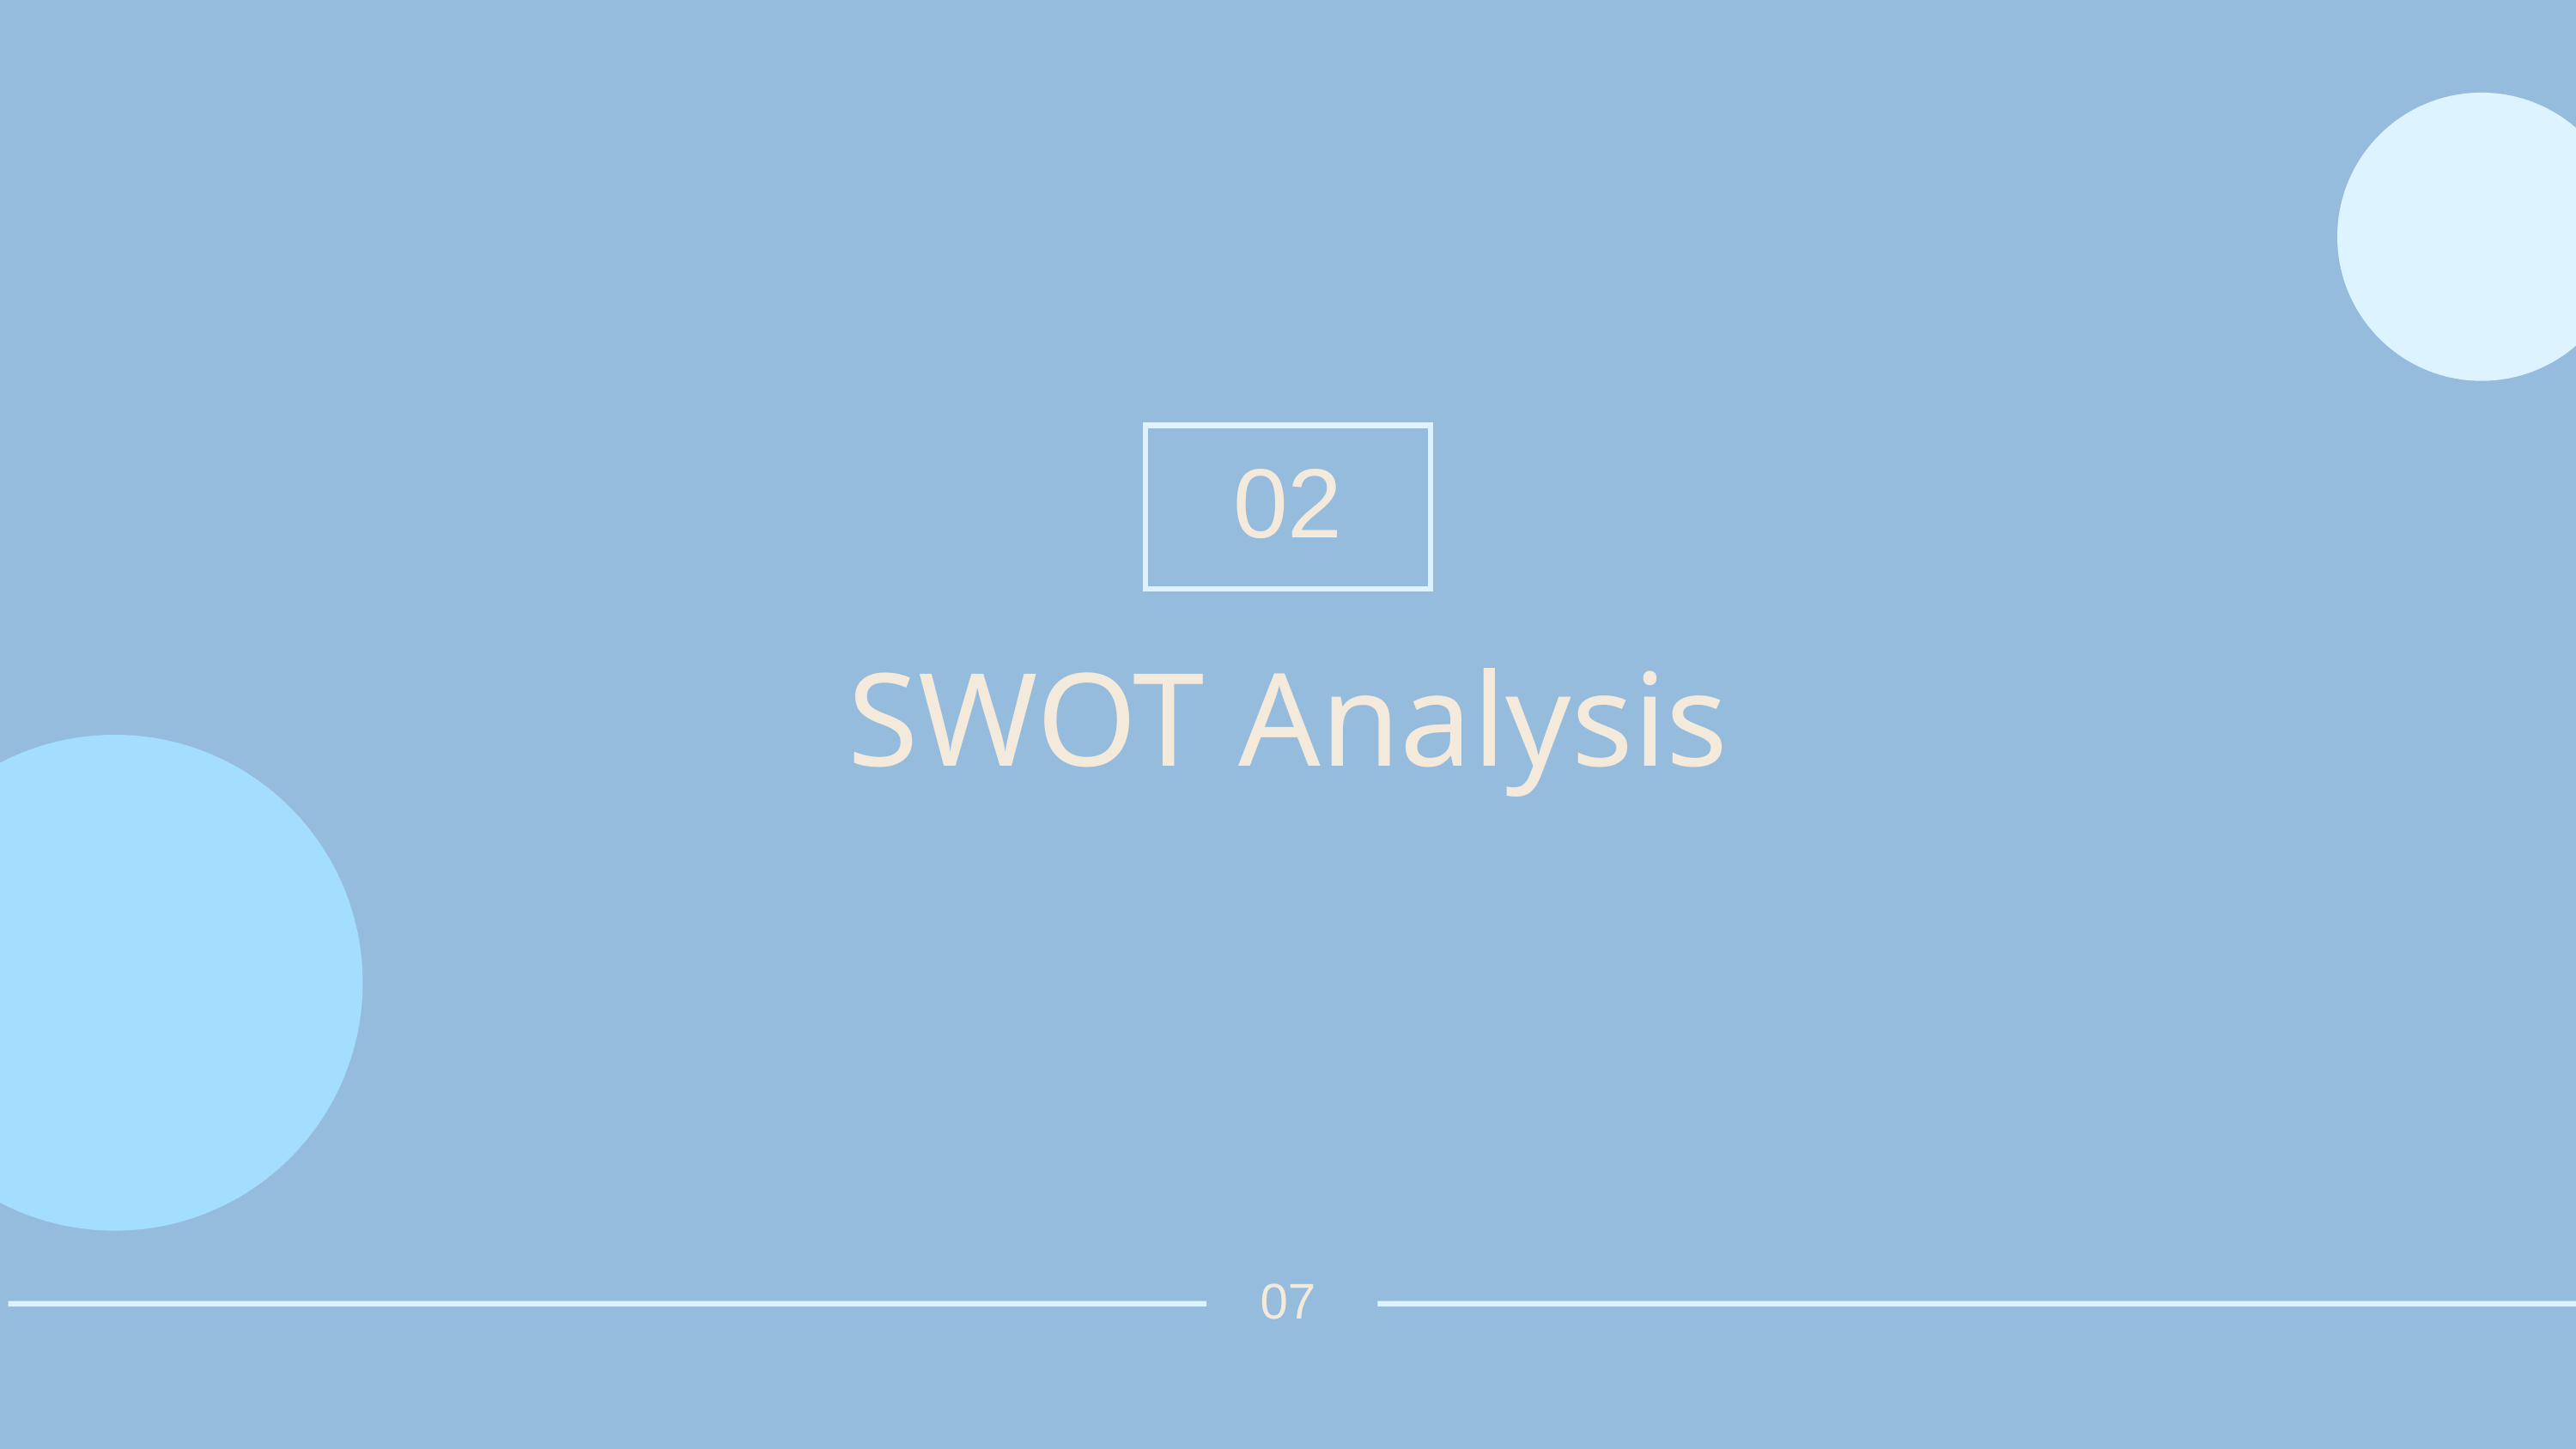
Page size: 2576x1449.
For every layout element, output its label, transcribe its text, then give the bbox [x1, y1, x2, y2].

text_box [2336, 92, 2576, 381]
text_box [1145, 425, 1431, 590]
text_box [0, 734, 363, 1231]
text_box 07 [822, 1279, 1754, 1330]
text_box SWOT Analysis [835, 637, 1741, 792]
